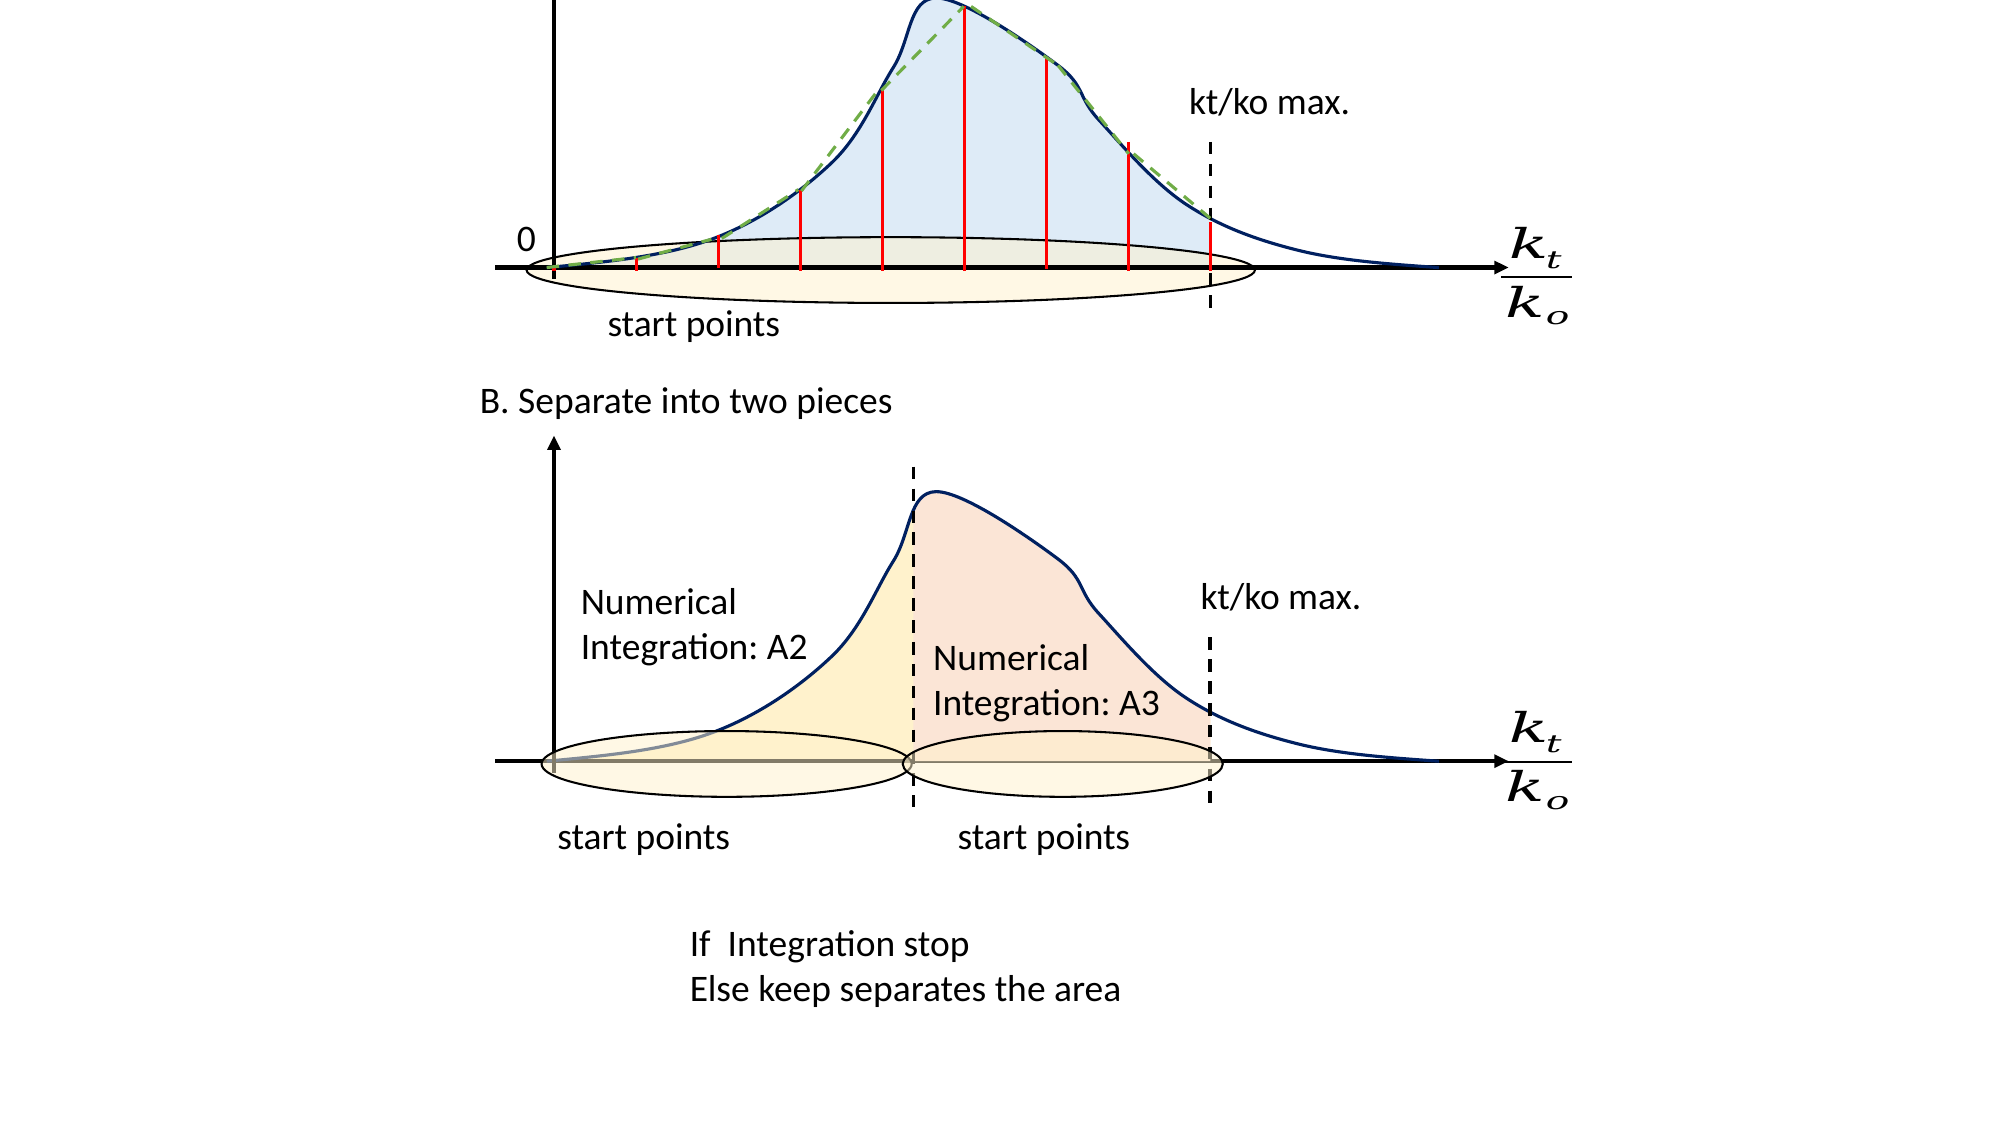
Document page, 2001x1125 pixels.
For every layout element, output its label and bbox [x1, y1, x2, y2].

text_box [423, 0, 1636, 1103]
